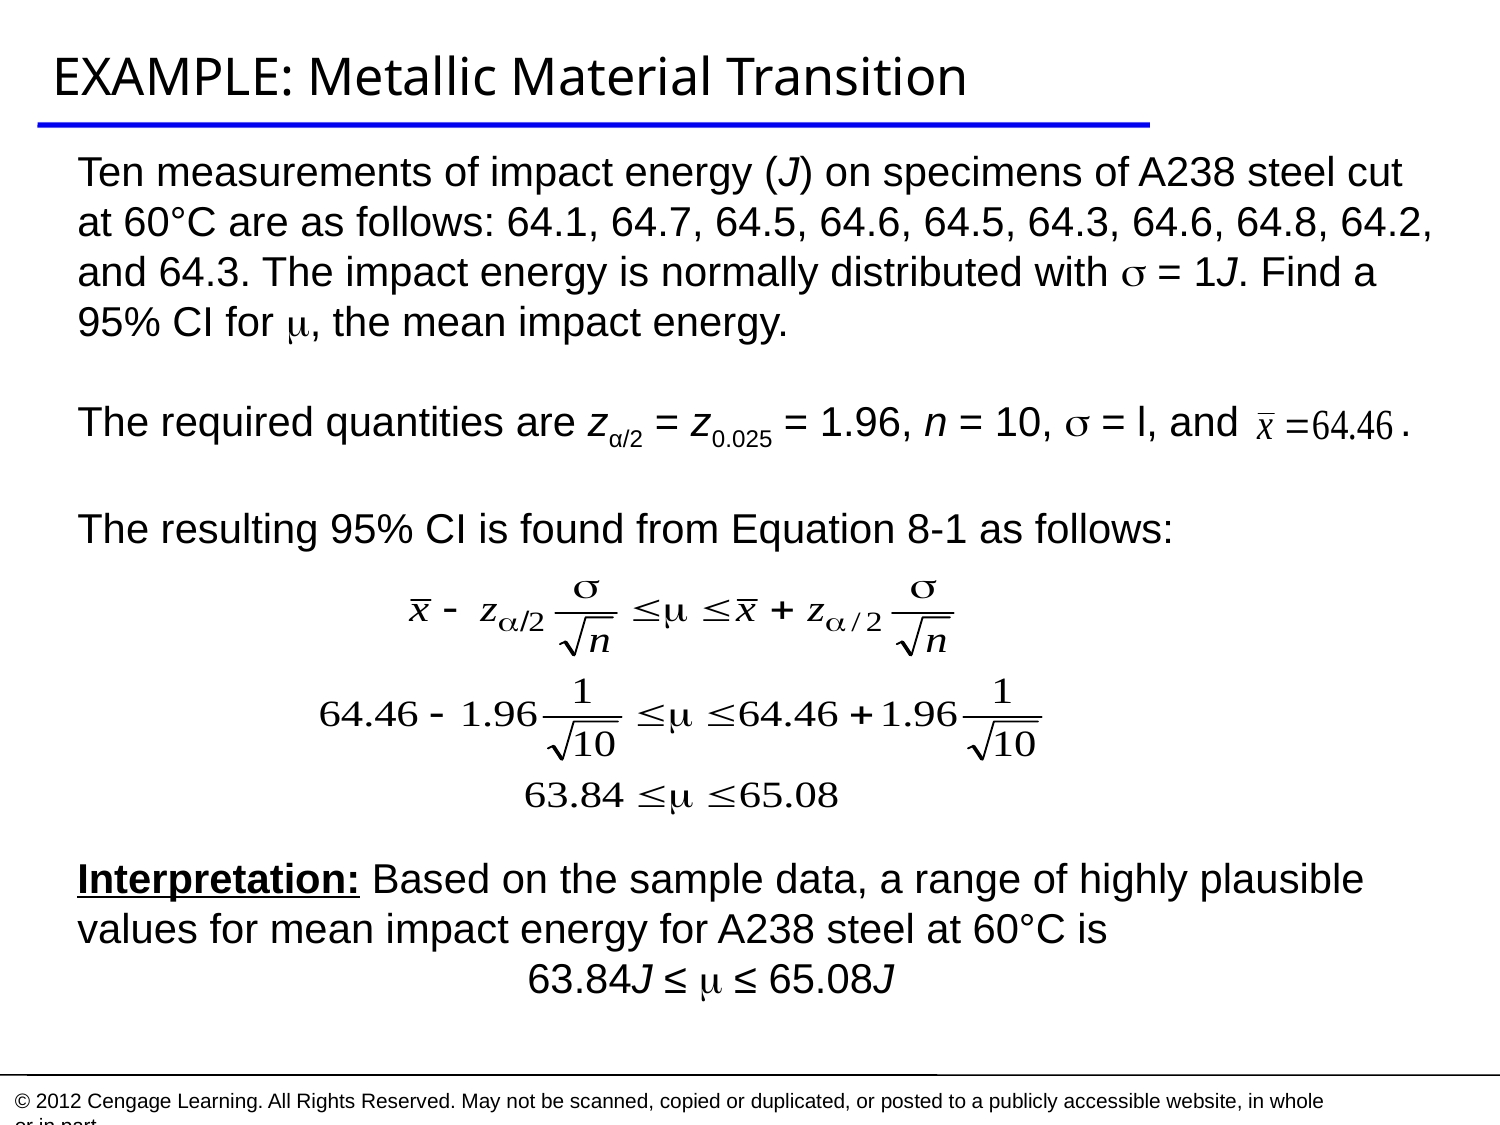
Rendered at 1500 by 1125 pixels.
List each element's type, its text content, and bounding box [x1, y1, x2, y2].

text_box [1249, 399, 1401, 451]
text_box Ten measurements of impact energy (J) on specimens of A238 steel cut at 60°C are as follows: 64.1, 64.7, 64.5, 64.6, 64.5, 64.3, 64.6, 64.8, 64.2, and 64.3. The impact energy is normally distributed with  = 1J. Find a 95% CI for , the mean impact energy. The required quantities are zα/2 = z0.025 = 1.96, n = 10,  = l, and . The resulting 95% CI is found from Equation 8-1 as follows: Interpretation: Based on the sample data, a range of highly plausible values for mean impact energy for A238 steel at 60°C is 63.84J ≤  ≤ 65.08J [62, 137, 1463, 1010]
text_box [312, 562, 1051, 826]
title EXAMPLE: Metallic Material Transition [37, 24, 1475, 125]
